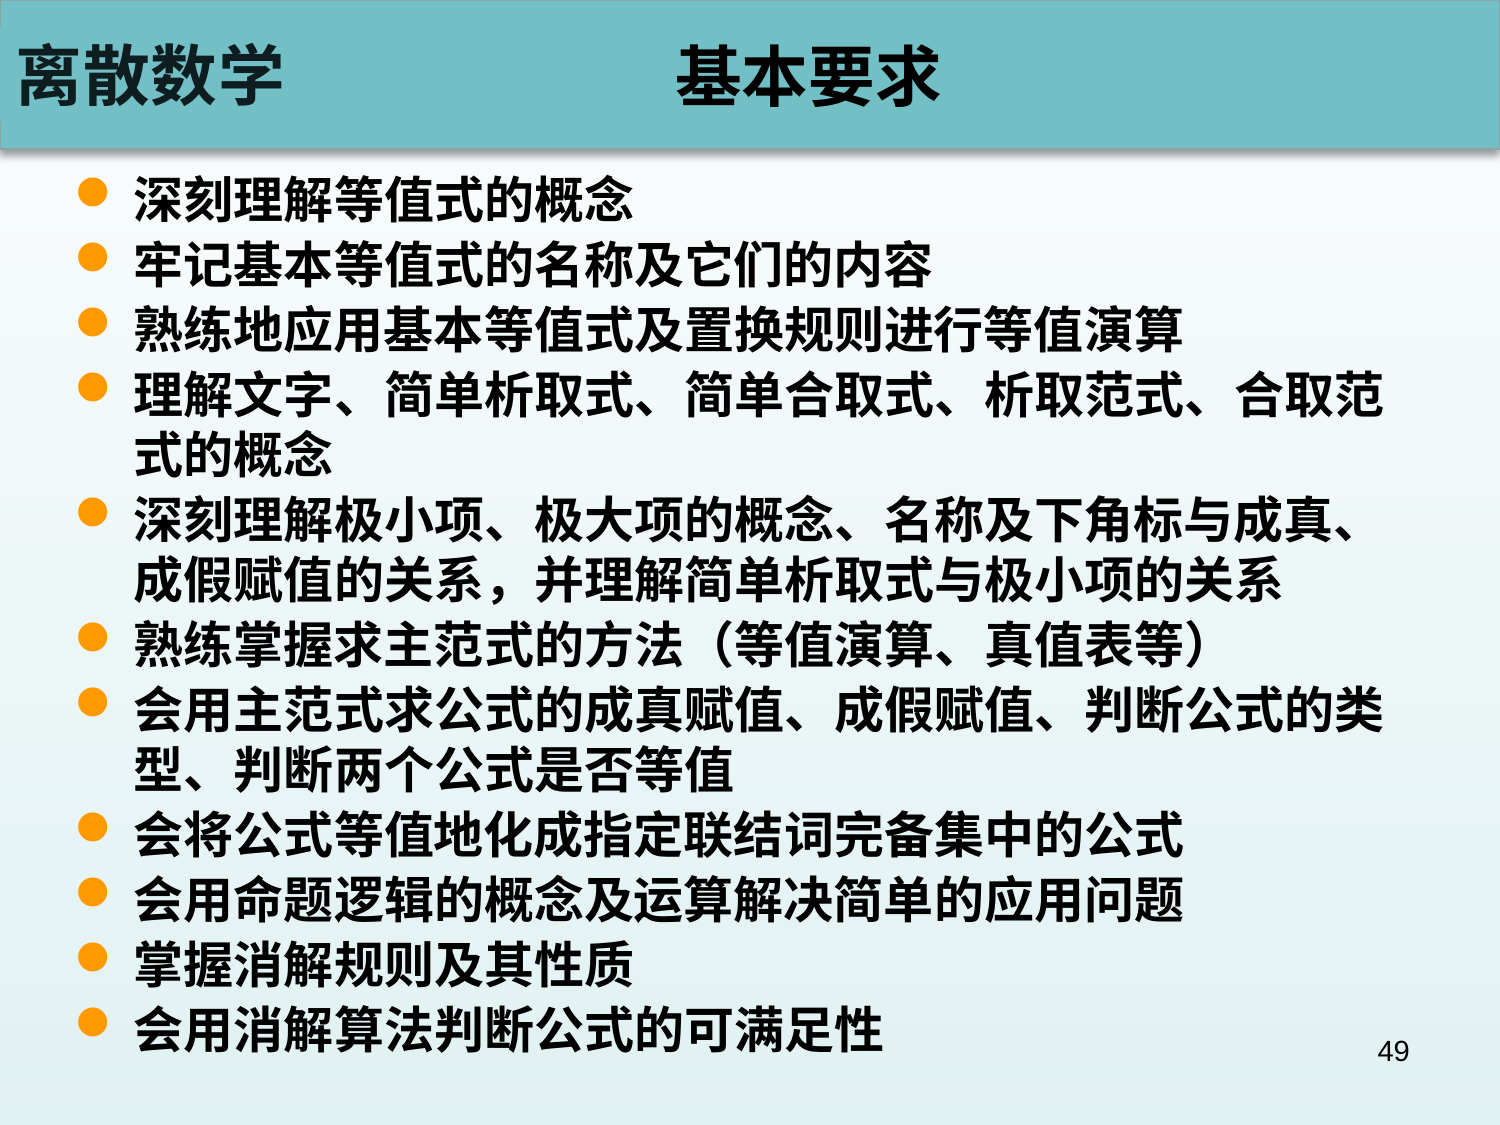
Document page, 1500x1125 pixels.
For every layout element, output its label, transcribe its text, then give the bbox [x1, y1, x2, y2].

title 基本要求 [306, 40, 1311, 109]
list 深刻理解等值式的概念 牢记基本等值式的名称及它们的内容 熟练地应用基本等值式及置换规则进行等值演算 理解文字、简单析取式、简单合取式、析取范式、合取范式的概念 深刻理解极小项、极大项的概念、名称及下角标与成真、成假赋值的关系，并理解简单析取式与极小项的关系 熟练掌握求主范式的方法（等值演算、真值表等） 会用主范式求公式的成真赋值、成假赋值、判断公式的类型、判断两个公式是否等值 会将公式等值地化成指定联结词完备集中的公式 会用命题逻辑的概念及运算解决简单的应用问题 掌握消解规则及其性质 会用消解算法判断公式的可满足性 [0, 160, 1447, 1059]
slide_number 49 [1074, 1024, 1425, 1103]
